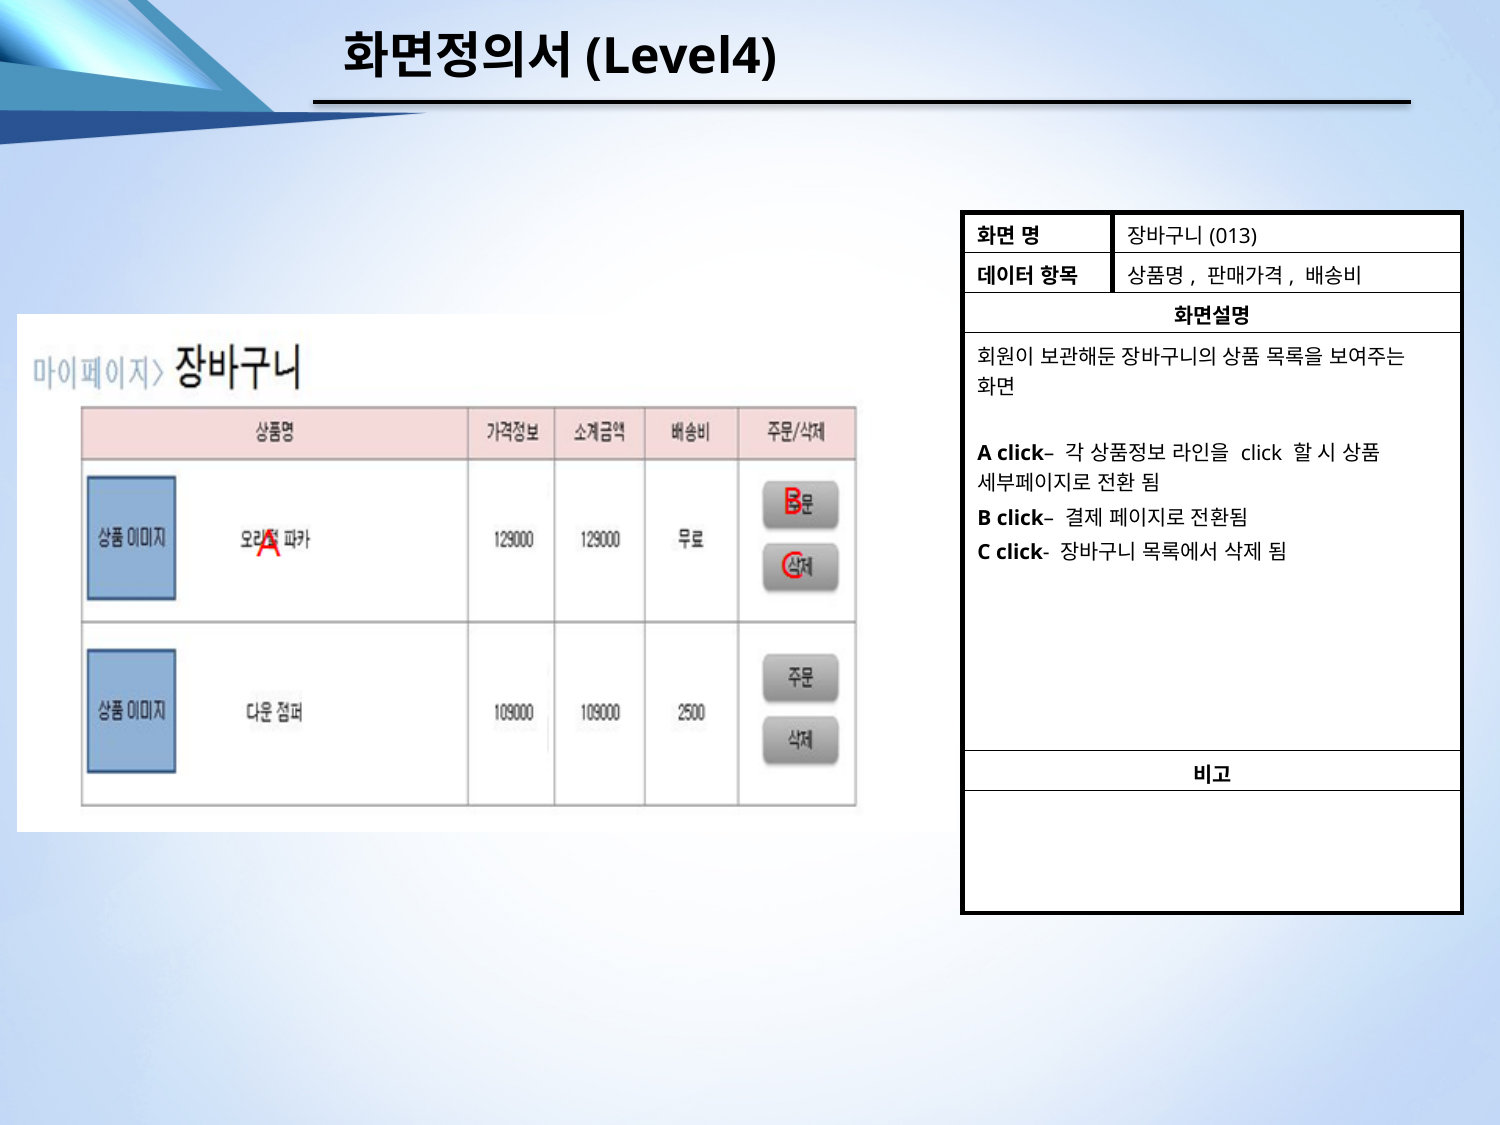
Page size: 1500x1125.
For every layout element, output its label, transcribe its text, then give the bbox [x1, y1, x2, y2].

table_header 장바구니(013) [1115, 215, 1460, 252]
table_cell 비고 [965, 751, 1460, 790]
table_cell 상품명, 판매가격, 배송비 [1115, 253, 1460, 292]
picture [0, 0, 1500, 1125]
table_cell 화면설명 [965, 293, 1460, 332]
table_cell 데이터 항목 [965, 253, 1110, 292]
table_cell [965, 791, 1460, 911]
table_header 화면 명 [965, 215, 1110, 252]
table_cell 회원이 보관해둔 장바구니의 상품 목록을 보여주는 화면 A click– 각 상품정보 라인을 click 할 시 상품 세부페이지로 전환 됨 B click– 결제 페이지로 전환됨 C click- 장바구니 목록에서 삭제 됨 [965, 333, 1460, 750]
text_box 화면정의서(Level4) [328, 16, 793, 92]
